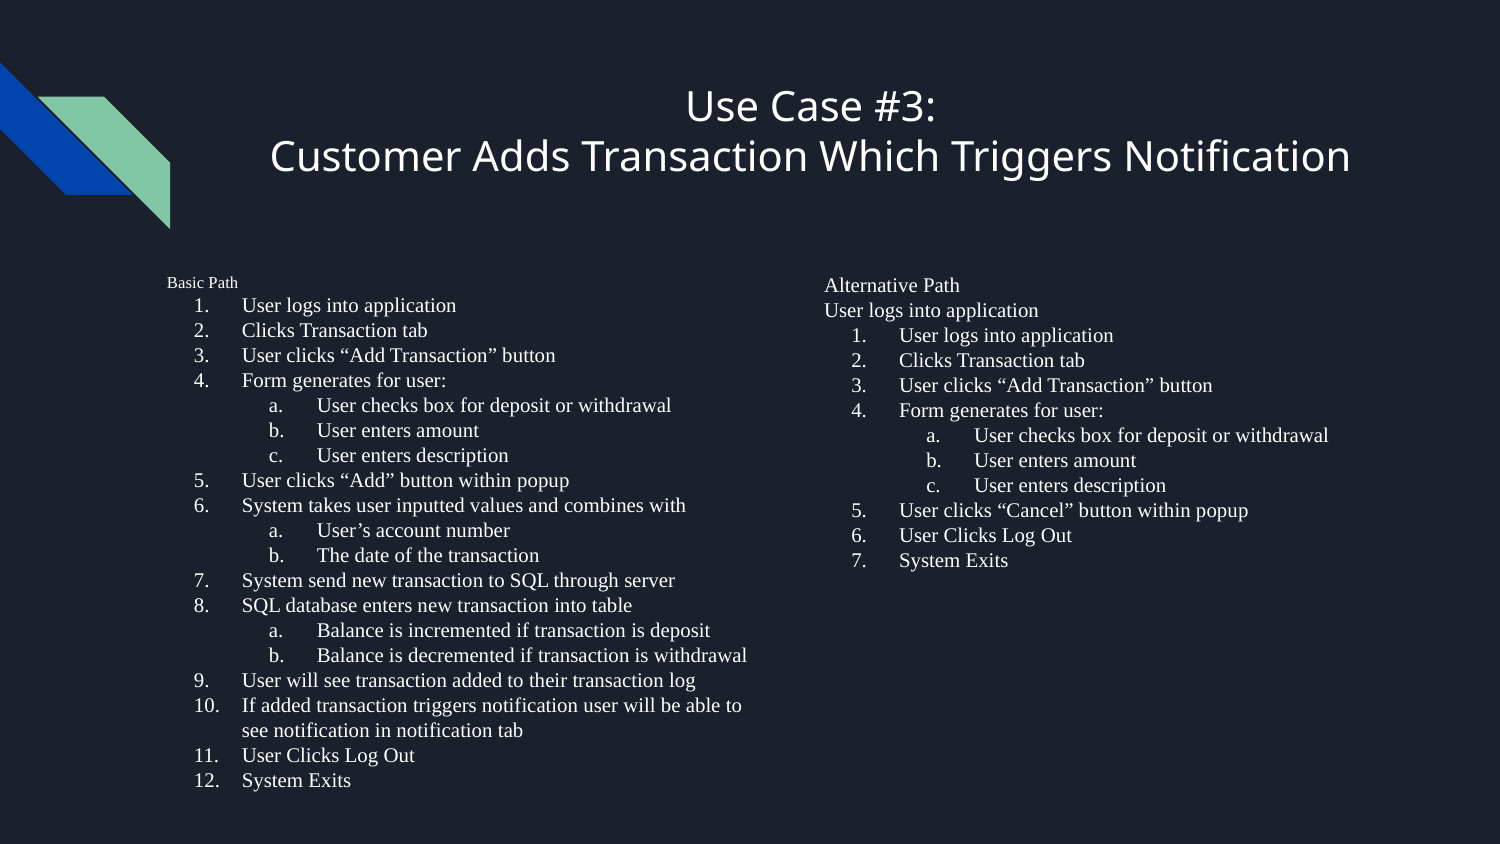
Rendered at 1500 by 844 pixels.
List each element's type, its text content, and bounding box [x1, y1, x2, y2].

list Basic Path User logs into application Clicks Transaction tab User clicks “Add Transaction” button Form generates for user: User checks box for deposit or withdrawal User enters amount User enters description User clicks “Add” button within popup System takes user inputted values and combines with User’s account number The date of the transaction System send new transaction to SQL through server SQL database enters new transaction into table Balance is incremented if transaction is deposit Balance is decremented if transaction is withdrawal User will see transaction added to their transaction log If added transaction triggers notification user will be able to see notification in notification tab User Clicks Log Out System Exits [151, 257, 788, 826]
title Use Case #3: Customer Adds Transaction Which Triggers Notification [174, 64, 1447, 215]
list Alternative Path User logs into application User logs into application Clicks Transaction tab User clicks “Add Transaction” button Form generates for user: User checks box for deposit or withdrawal User enters amount User enters description User clicks “Cancel” button within popup User Clicks Log Out System Exits [809, 257, 1460, 826]
